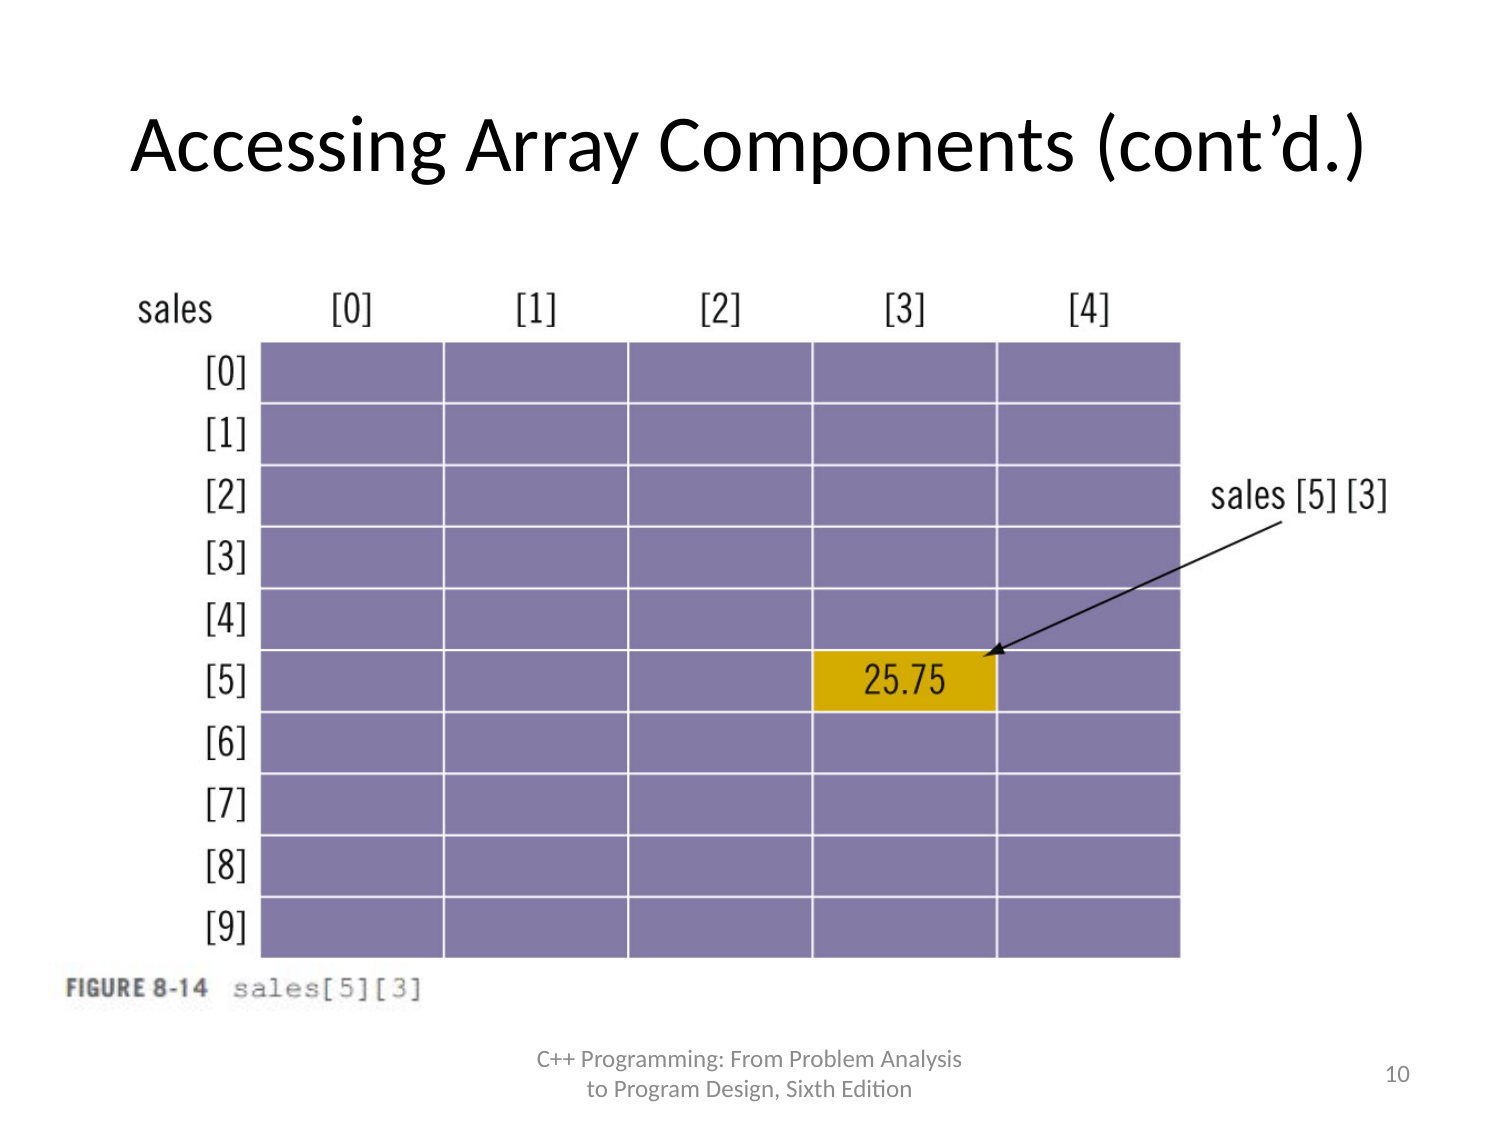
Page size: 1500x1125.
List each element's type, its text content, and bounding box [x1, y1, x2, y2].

title Accessing Array Components (cont’d.) [75, 45, 1425, 233]
slide_number 10 [1074, 1042, 1425, 1103]
footer C++ Programming: From Problem Analysis to Program Design, Sixth Edition [512, 1042, 988, 1103]
picture [137, 287, 1389, 960]
picture [49, 962, 468, 1018]
